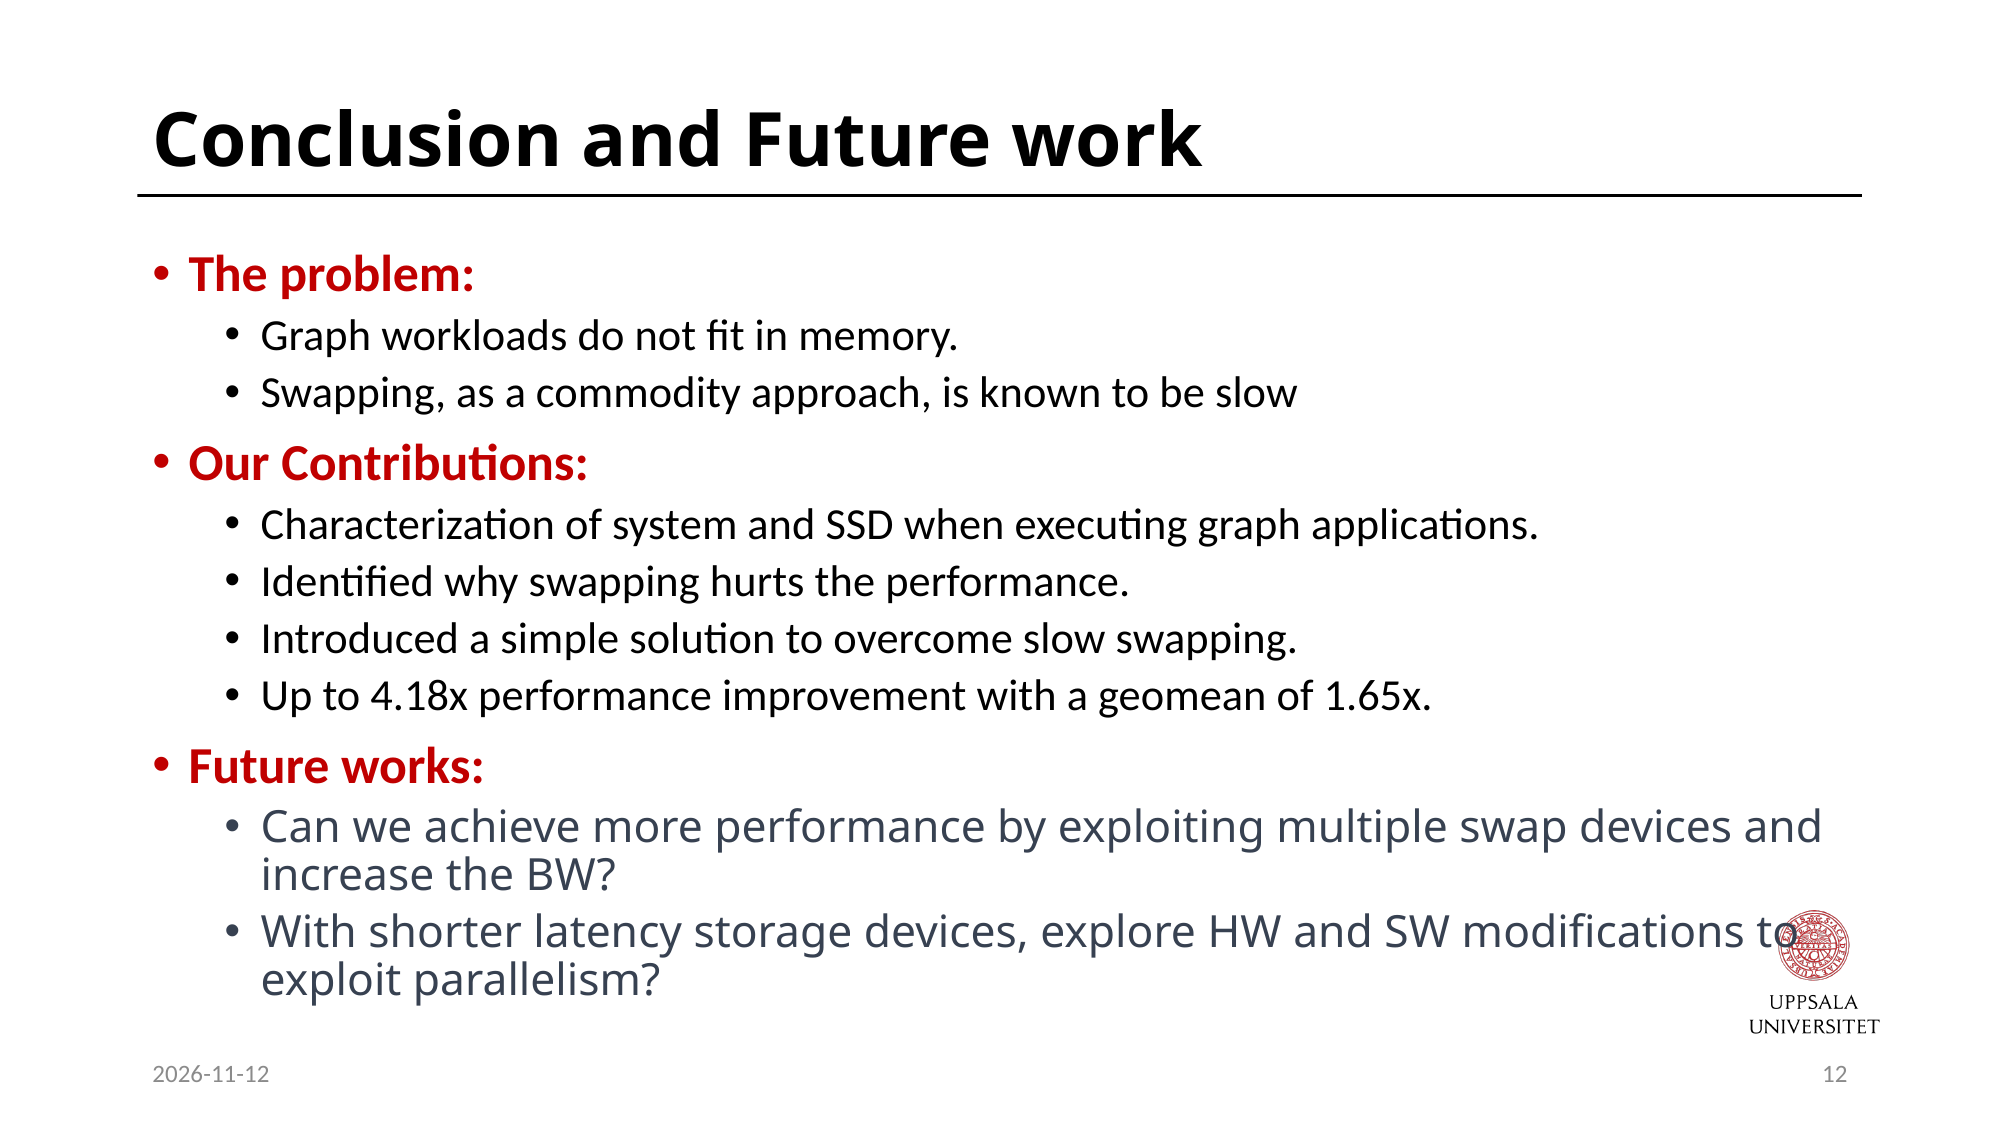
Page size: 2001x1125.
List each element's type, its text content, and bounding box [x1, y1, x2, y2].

picture [1454, 630, 2001, 1125]
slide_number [137, 1042, 290, 1103]
list The problem: Graph workloads do not fit in memory. Swapping, as a commodity approach, is known to be slow Our Contributions: Characterization of system and SSD when executing graph applications. Identified why swapping hurts the performance. Introduced a simple solution to overcome slow swapping. Up to 4.18x performance improvement with a geomean of 1.65x. Future works: Can we achieve more performance by exploiting multiple swap devices and increase the BW? With shorter latency storage devices, explore HW and SW modifications to exploit parallelism? [137, 239, 1863, 1018]
slide_number 12 [1769, 1042, 1863, 1103]
title Conclusion and Future work [137, 59, 1863, 224]
